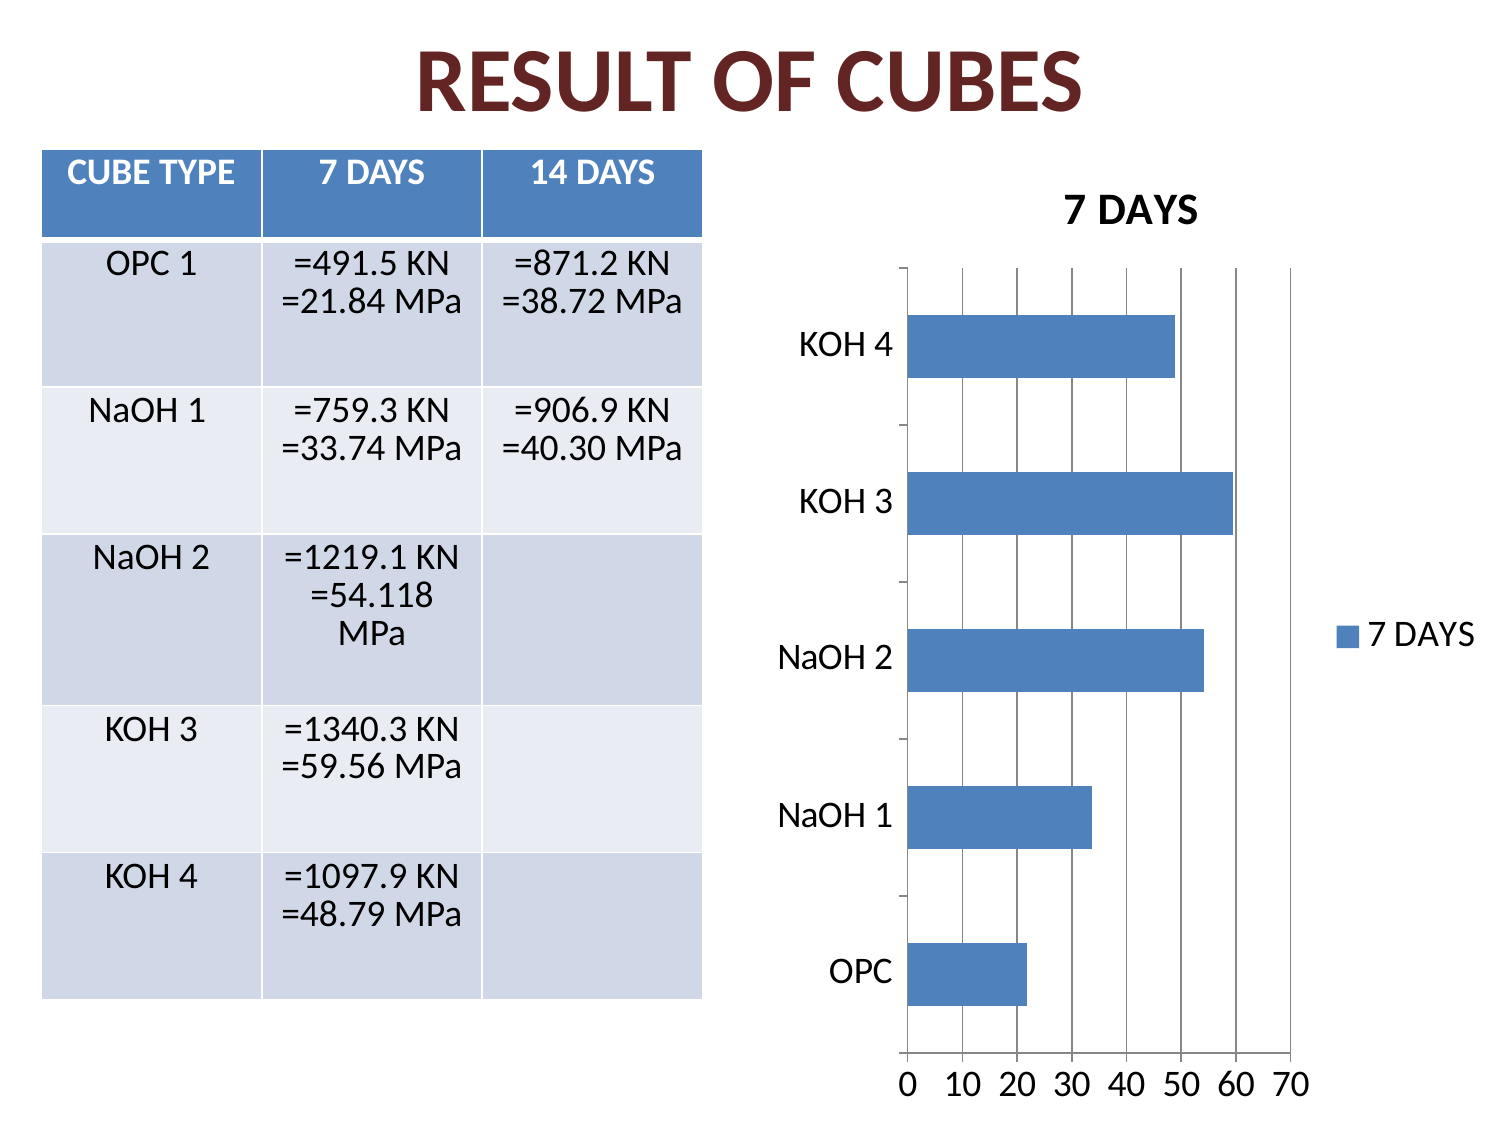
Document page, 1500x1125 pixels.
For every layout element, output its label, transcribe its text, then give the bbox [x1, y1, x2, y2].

table_cell =1219.1 KN =54.118 MPa [263, 535, 481, 705]
table_cell =906.9 KN =40.30 MPa [483, 388, 702, 533]
title RESULT OF CUBES [0, 0, 1500, 149]
table_cell =759.3 KN =33.74 MPa [263, 388, 481, 533]
table_header CUBE TYPE [42, 150, 261, 237]
table_cell NaOH 2 [42, 535, 261, 705]
table_cell KOH 4 [42, 853, 261, 999]
table_cell OPC 1 [42, 243, 261, 386]
table_cell [483, 853, 702, 999]
table_cell =1097.9 KN =48.79 MPa [263, 853, 481, 999]
table_cell [483, 535, 702, 705]
table_cell [483, 706, 702, 852]
chart [762, 148, 1500, 1125]
table_cell =871.2 KN =38.72 MPa [483, 243, 702, 386]
table_cell =1340.3 KN =59.56 MPa [263, 706, 481, 852]
table_header 14 DAYS [483, 150, 702, 237]
table_cell NaOH 1 [42, 388, 261, 533]
table_cell =491.5 KN =21.84 MPa [263, 243, 481, 386]
table_cell KOH 3 [42, 706, 261, 852]
table_header 7 DAYS [263, 150, 481, 237]
